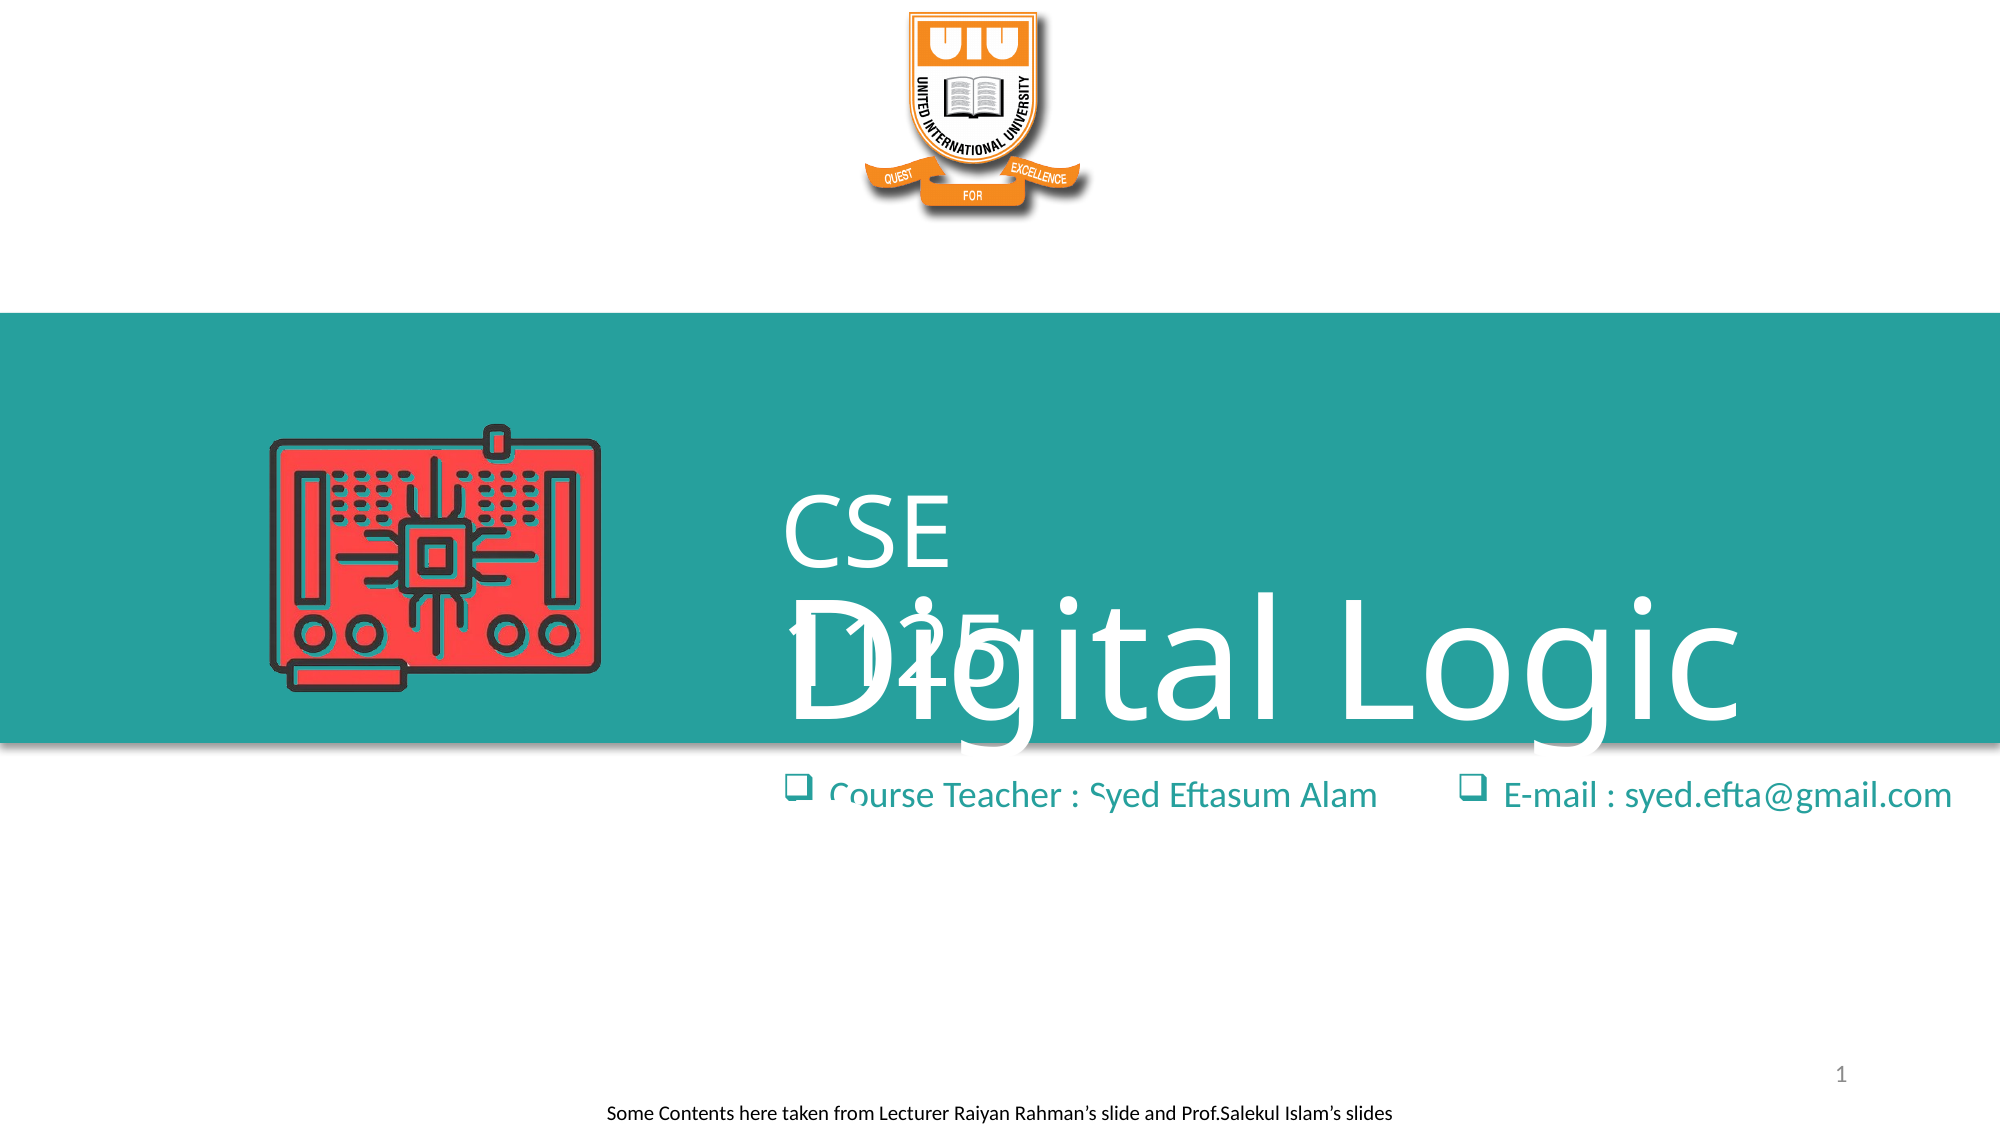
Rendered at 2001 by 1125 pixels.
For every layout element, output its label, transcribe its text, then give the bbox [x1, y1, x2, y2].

text_box E-mail : syed.efta@gmail.com [1933, 762, 1983, 823]
picture [865, 12, 1080, 206]
text_box CSE 1125 [765, 459, 1129, 545]
text_box Digital Logic Design [765, 545, 1933, 961]
slide_number 1 [1412, 1042, 1863, 1103]
text_box [0, 312, 2000, 744]
picture [235, 406, 635, 719]
text_box Some Contents here taken from Lecturer Raiyan Rahman’s slide and Prof.Salekul Islam’s slides [0, 1092, 2000, 1125]
